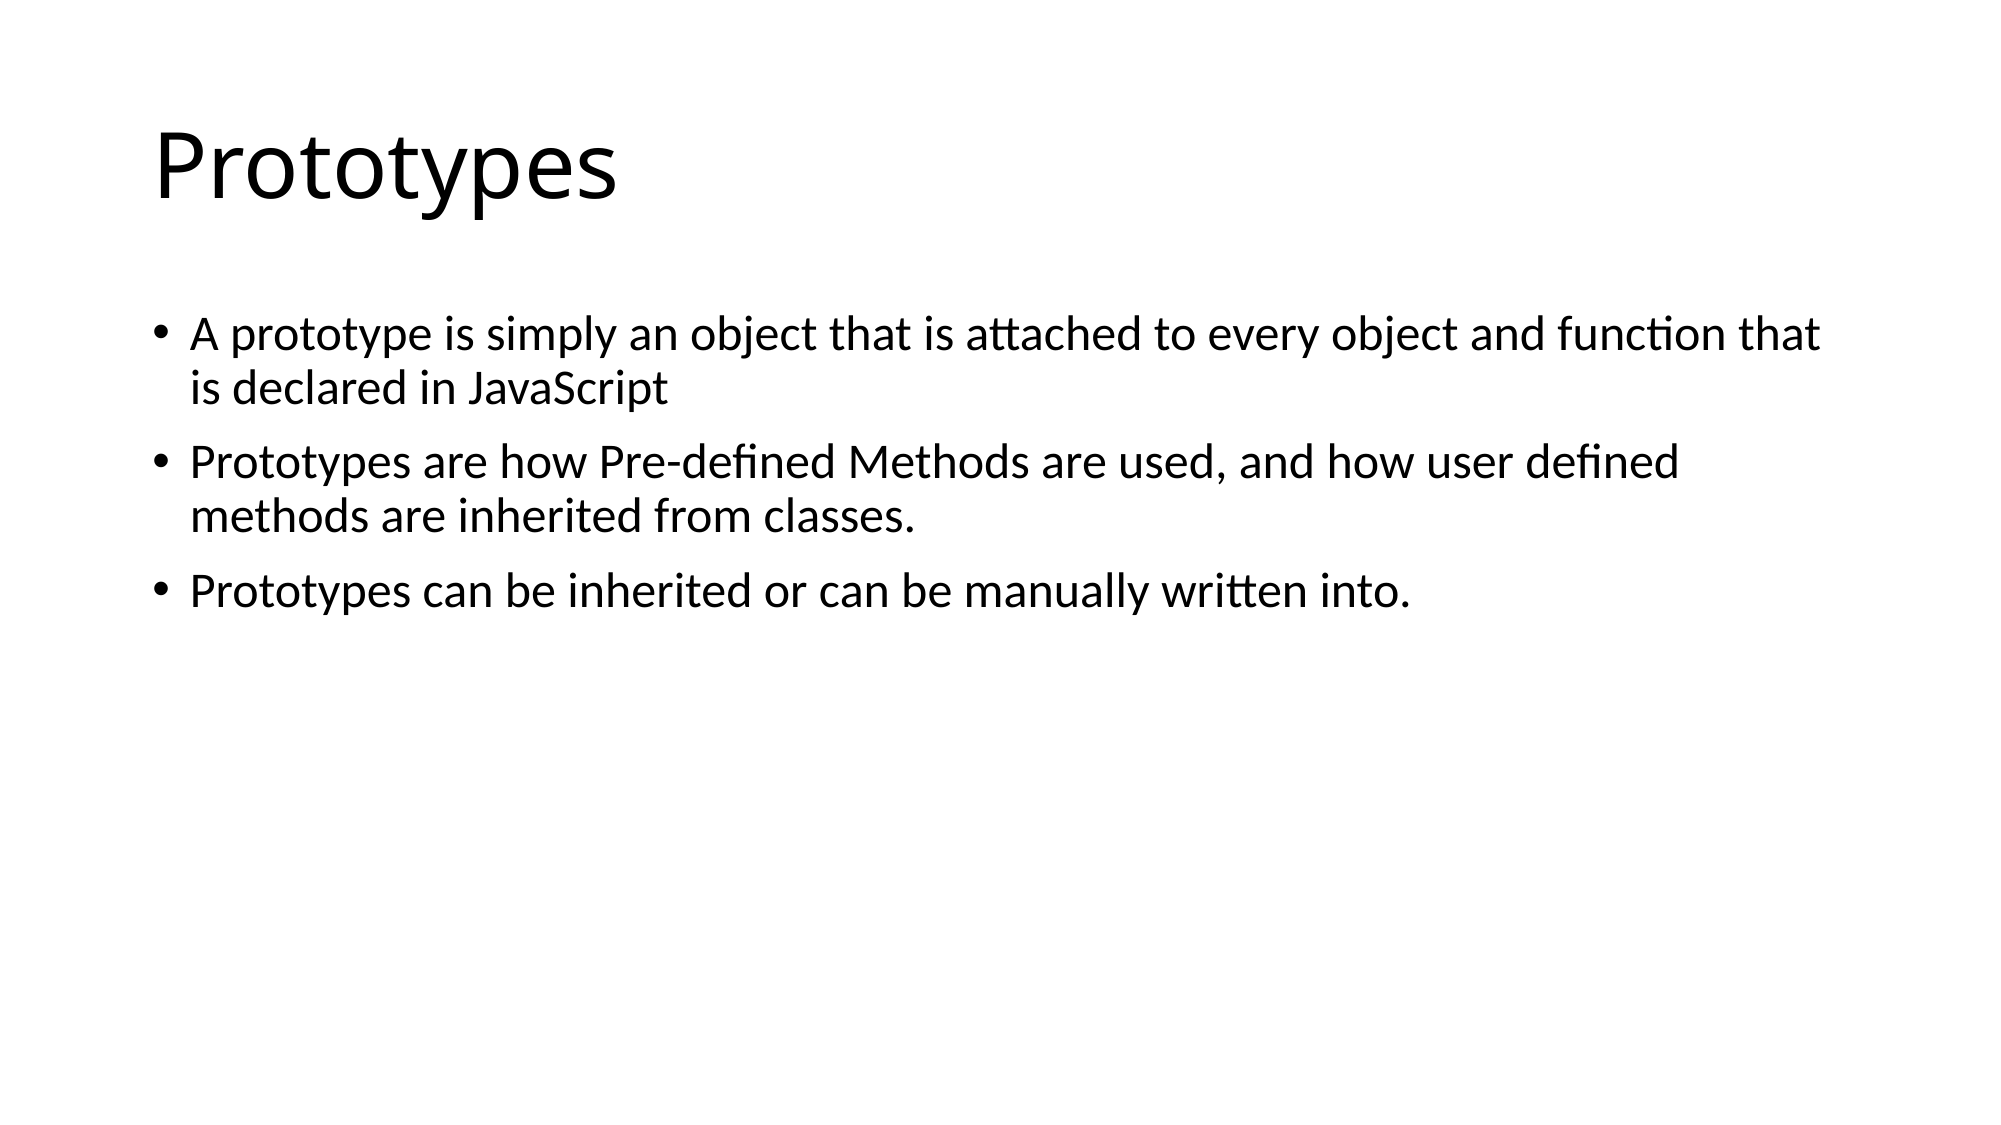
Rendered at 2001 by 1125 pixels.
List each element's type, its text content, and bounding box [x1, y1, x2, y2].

list A prototype is simply an object that is attached to every object and function that is declared in JavaScript Prototypes are how Pre-defined Methods are used, and how user defined methods are inherited from classes. Prototypes can be inherited or can be manually written into. [137, 299, 1863, 1014]
title Prototypes [137, 59, 1863, 278]
